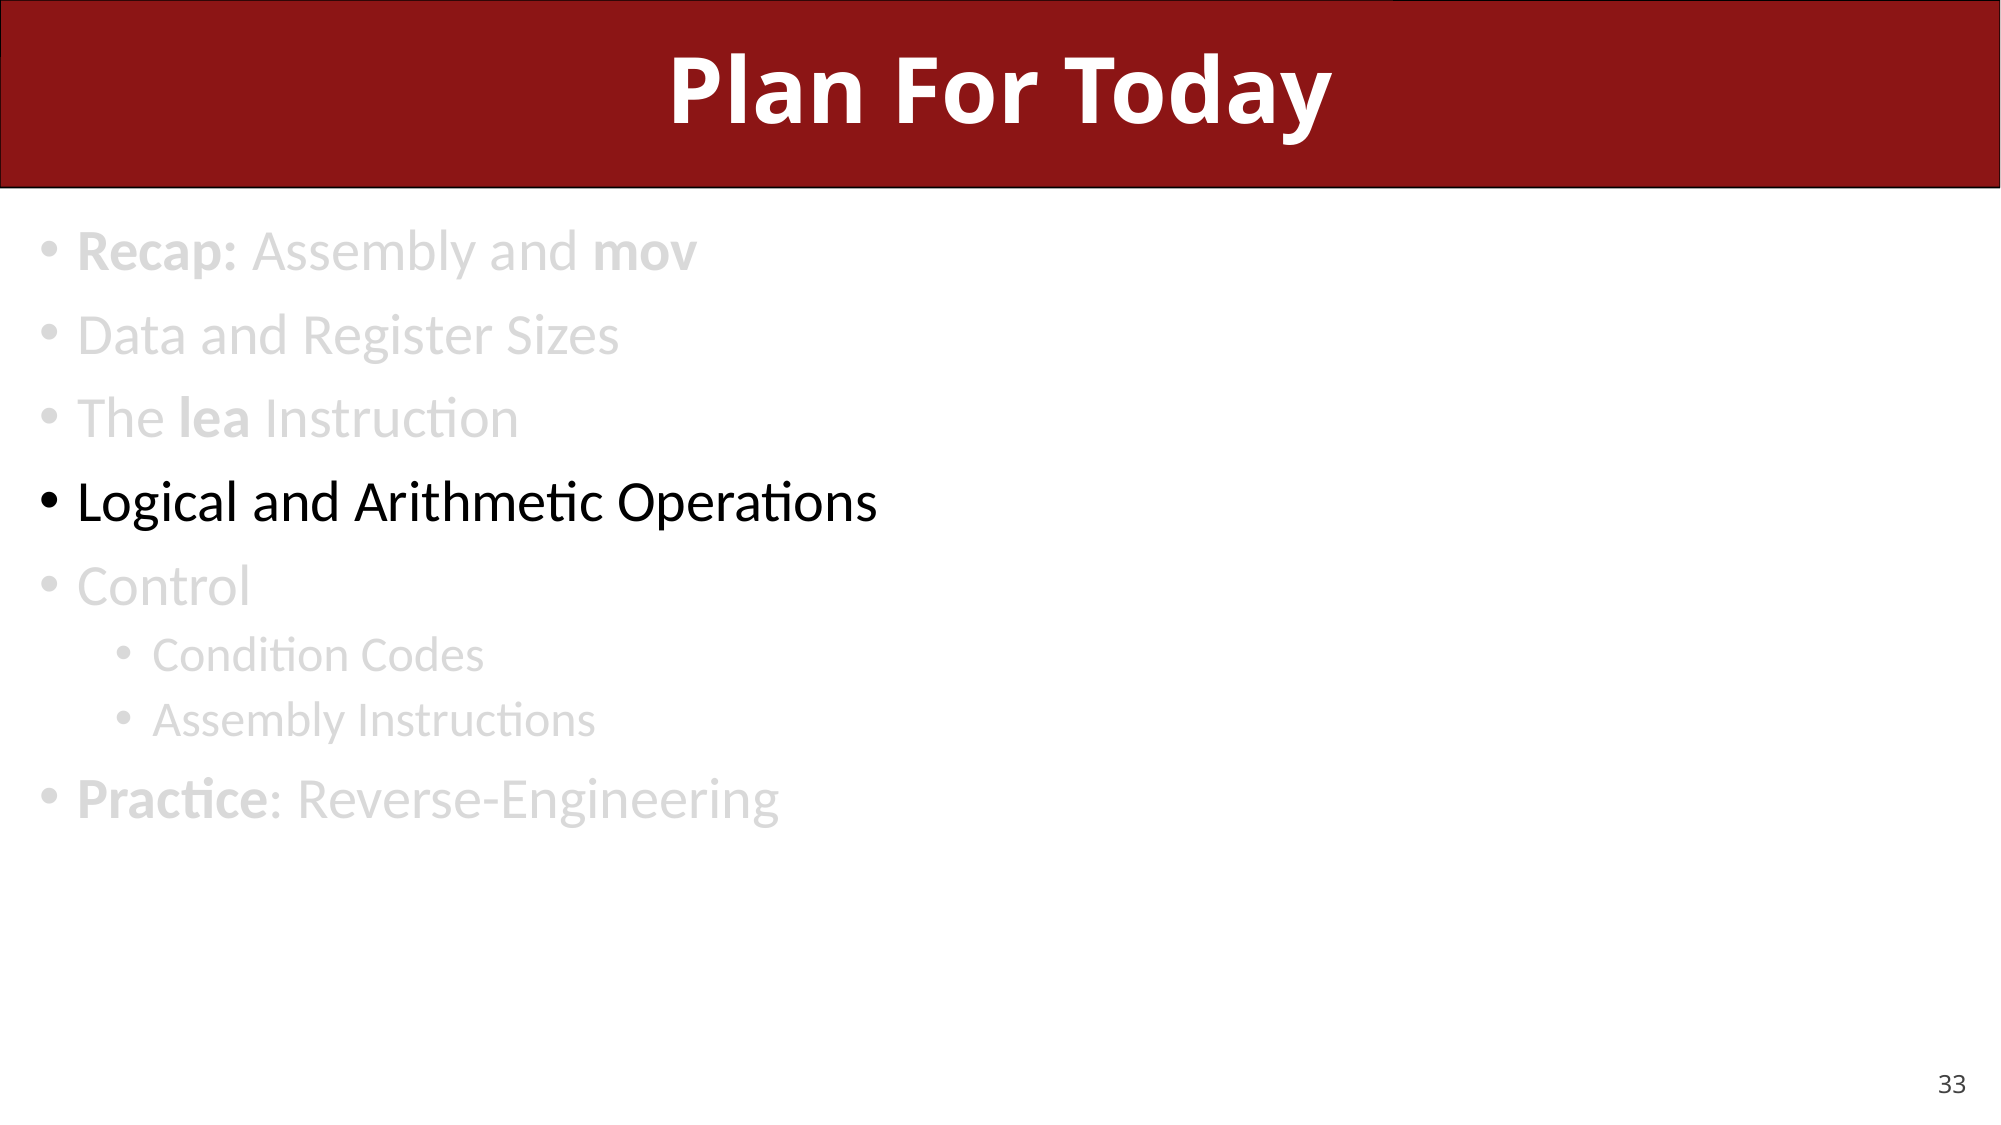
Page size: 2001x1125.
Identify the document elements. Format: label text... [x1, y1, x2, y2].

list Recap: Assembly and mov Data and Register Sizes The lea Instruction Logical and Arithmetic Operations Control Condition Codes Assembly Instructions Practice: Reverse-Engineering [24, 212, 1963, 1113]
title Plan For Today [75, 0, 1925, 188]
